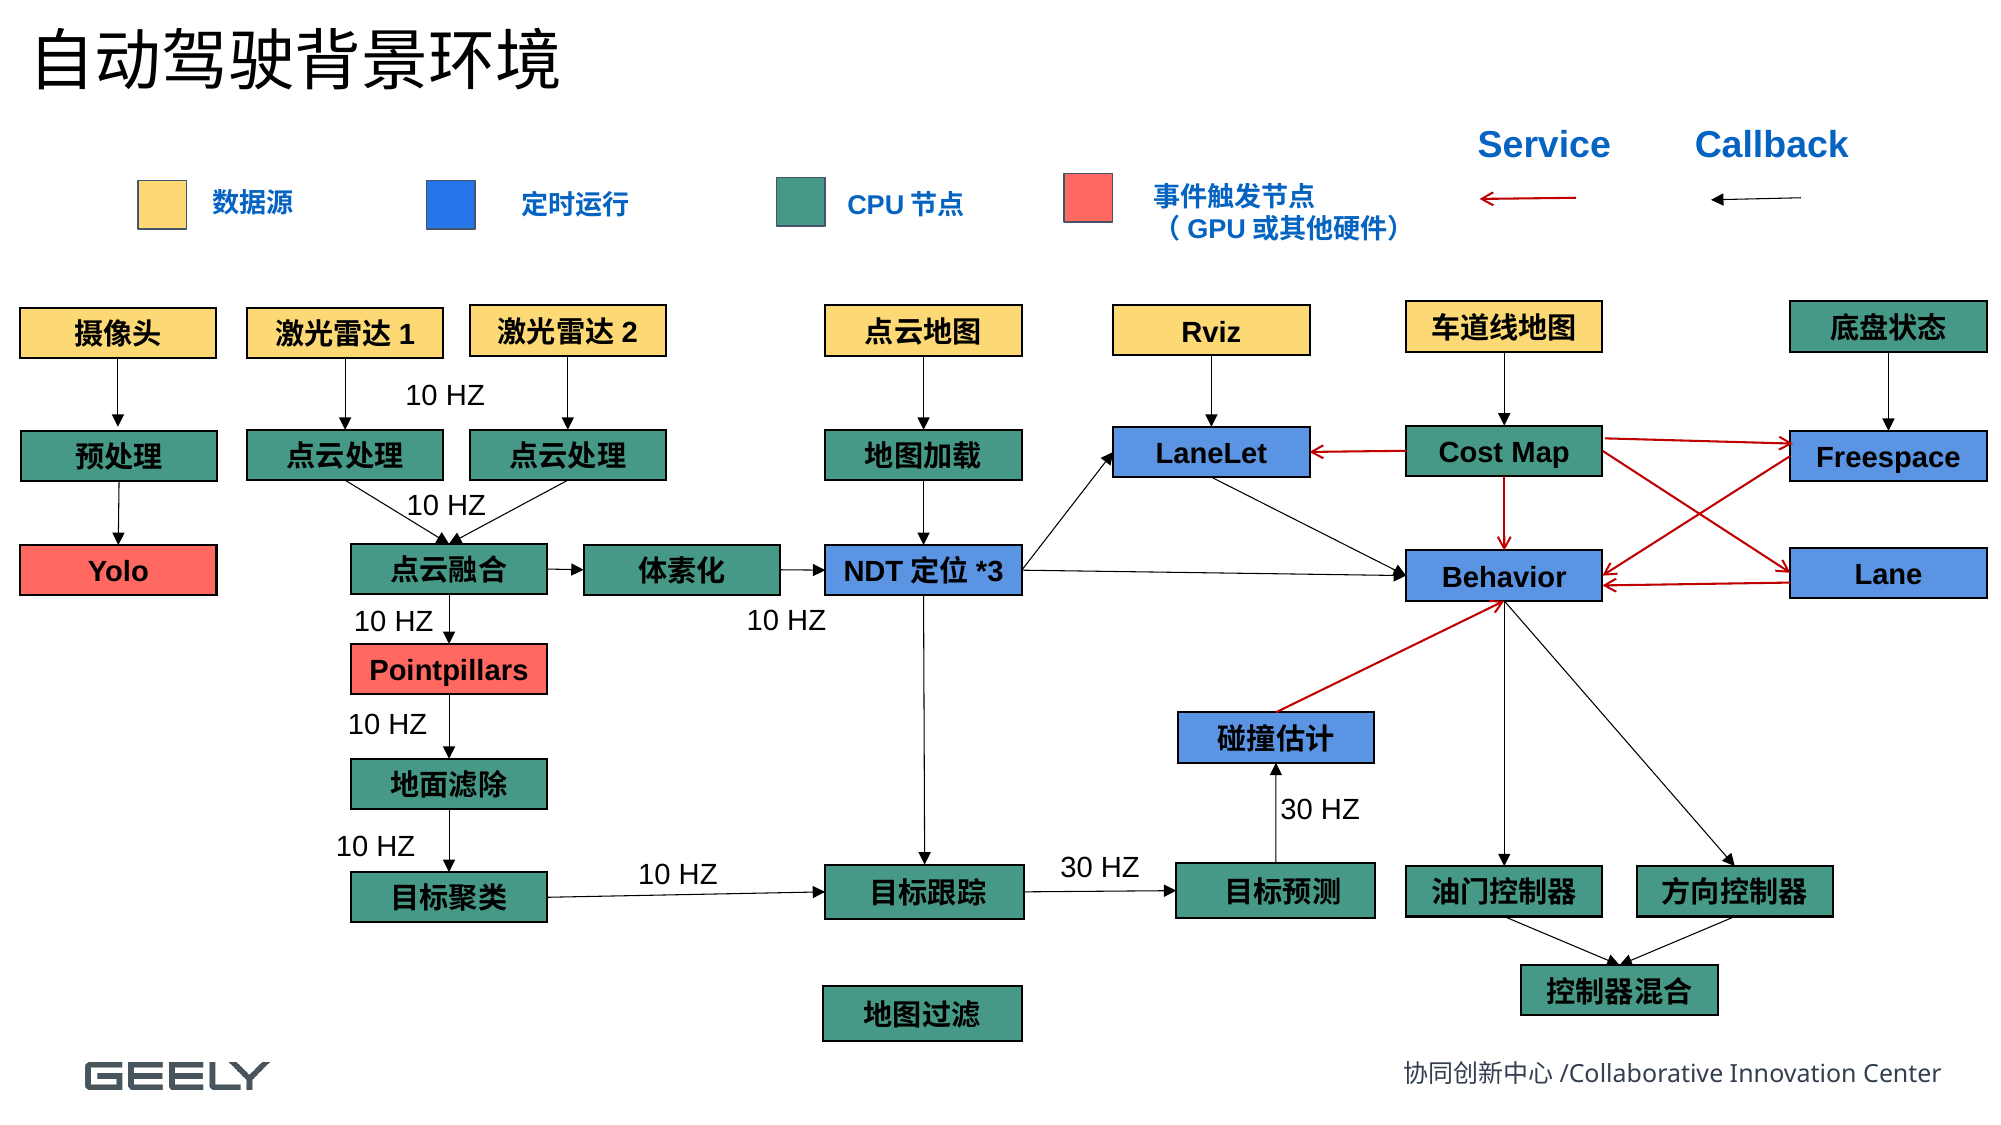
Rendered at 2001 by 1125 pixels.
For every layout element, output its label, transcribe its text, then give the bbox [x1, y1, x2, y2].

text_box CPU节点 [832, 180, 980, 228]
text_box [1021, 570, 1211, 576]
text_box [547, 891, 826, 898]
text_box LaneLet [1112, 426, 1311, 478]
text_box 定时运行 [507, 179, 645, 227]
text_box 目标跟踪 [824, 864, 1025, 920]
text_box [449, 480, 568, 544]
text_box 体素化 [583, 544, 781, 596]
text_box 地图加载 [824, 429, 1023, 481]
text_box 控制器混合 [1520, 966, 1719, 1016]
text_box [1602, 582, 1791, 586]
text_box 点云处理 [246, 429, 444, 481]
text_box [776, 177, 826, 227]
text_box 10 HZ [339, 595, 449, 645]
text_box 碰撞估计 [1177, 711, 1375, 764]
text_box Yolo [19, 544, 218, 596]
text_box Rviz [1112, 304, 1311, 356]
text_box [426, 180, 475, 229]
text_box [1275, 600, 1505, 713]
text_box 点云地图 [824, 304, 1023, 357]
text_box 30 HZ [1276, 782, 1375, 833]
text_box 激光雷达1 [246, 307, 444, 359]
text_box 自动驾驶背景环境 [13, 10, 948, 106]
text_box 10 HZ [623, 847, 733, 891]
text_box 地面滤除 [350, 758, 548, 810]
text_box Cost Map [1405, 425, 1603, 477]
text_box 点云处理 [469, 429, 667, 481]
text_box 10 HZ [731, 594, 842, 644]
text_box 30 HZ [1265, 782, 1275, 833]
text_box 预处理 [20, 430, 218, 482]
text_box 10 HZ [333, 697, 443, 748]
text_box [1619, 916, 1735, 966]
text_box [1505, 600, 1735, 867]
text_box Service [1462, 113, 1626, 173]
text_box Behavior [1405, 549, 1603, 600]
text_box Callback [1680, 113, 1864, 173]
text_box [345, 480, 449, 544]
text_box 激光雷达2 [469, 304, 667, 357]
text_box 10 HZ [390, 368, 500, 419]
text_box [138, 180, 187, 229]
text_box 事件触发节点 （GPU或其他硬件） [1139, 171, 1430, 252]
text_box NDT定位*3 [824, 544, 1023, 596]
text_box Freespace [1789, 430, 1988, 482]
text_box Lane [1789, 547, 1988, 599]
text_box 目标预测 [1175, 862, 1376, 919]
text_box 地图过滤 [822, 985, 1023, 1042]
text_box 车道线地图 [1405, 300, 1603, 353]
picture [79, 1049, 275, 1096]
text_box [1602, 450, 1791, 573]
text_box 目标聚类 [350, 871, 548, 923]
text_box 点云融合 [350, 544, 548, 595]
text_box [1504, 916, 1619, 966]
text_box 摄像头 [19, 307, 217, 359]
text_box 方向控制器 [1636, 865, 1834, 918]
text_box 油门控制器 [1405, 865, 1603, 918]
text_box 10 HZ [321, 820, 431, 870]
text_box 数据源 [198, 178, 309, 226]
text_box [1211, 477, 1407, 576]
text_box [1021, 451, 1114, 571]
text_box 底盘状态 [1789, 300, 1988, 353]
text_box Pointpillars [350, 643, 548, 695]
text_box [1063, 173, 1113, 222]
text_box 30 HZ [1045, 840, 1155, 890]
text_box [1604, 438, 1793, 444]
